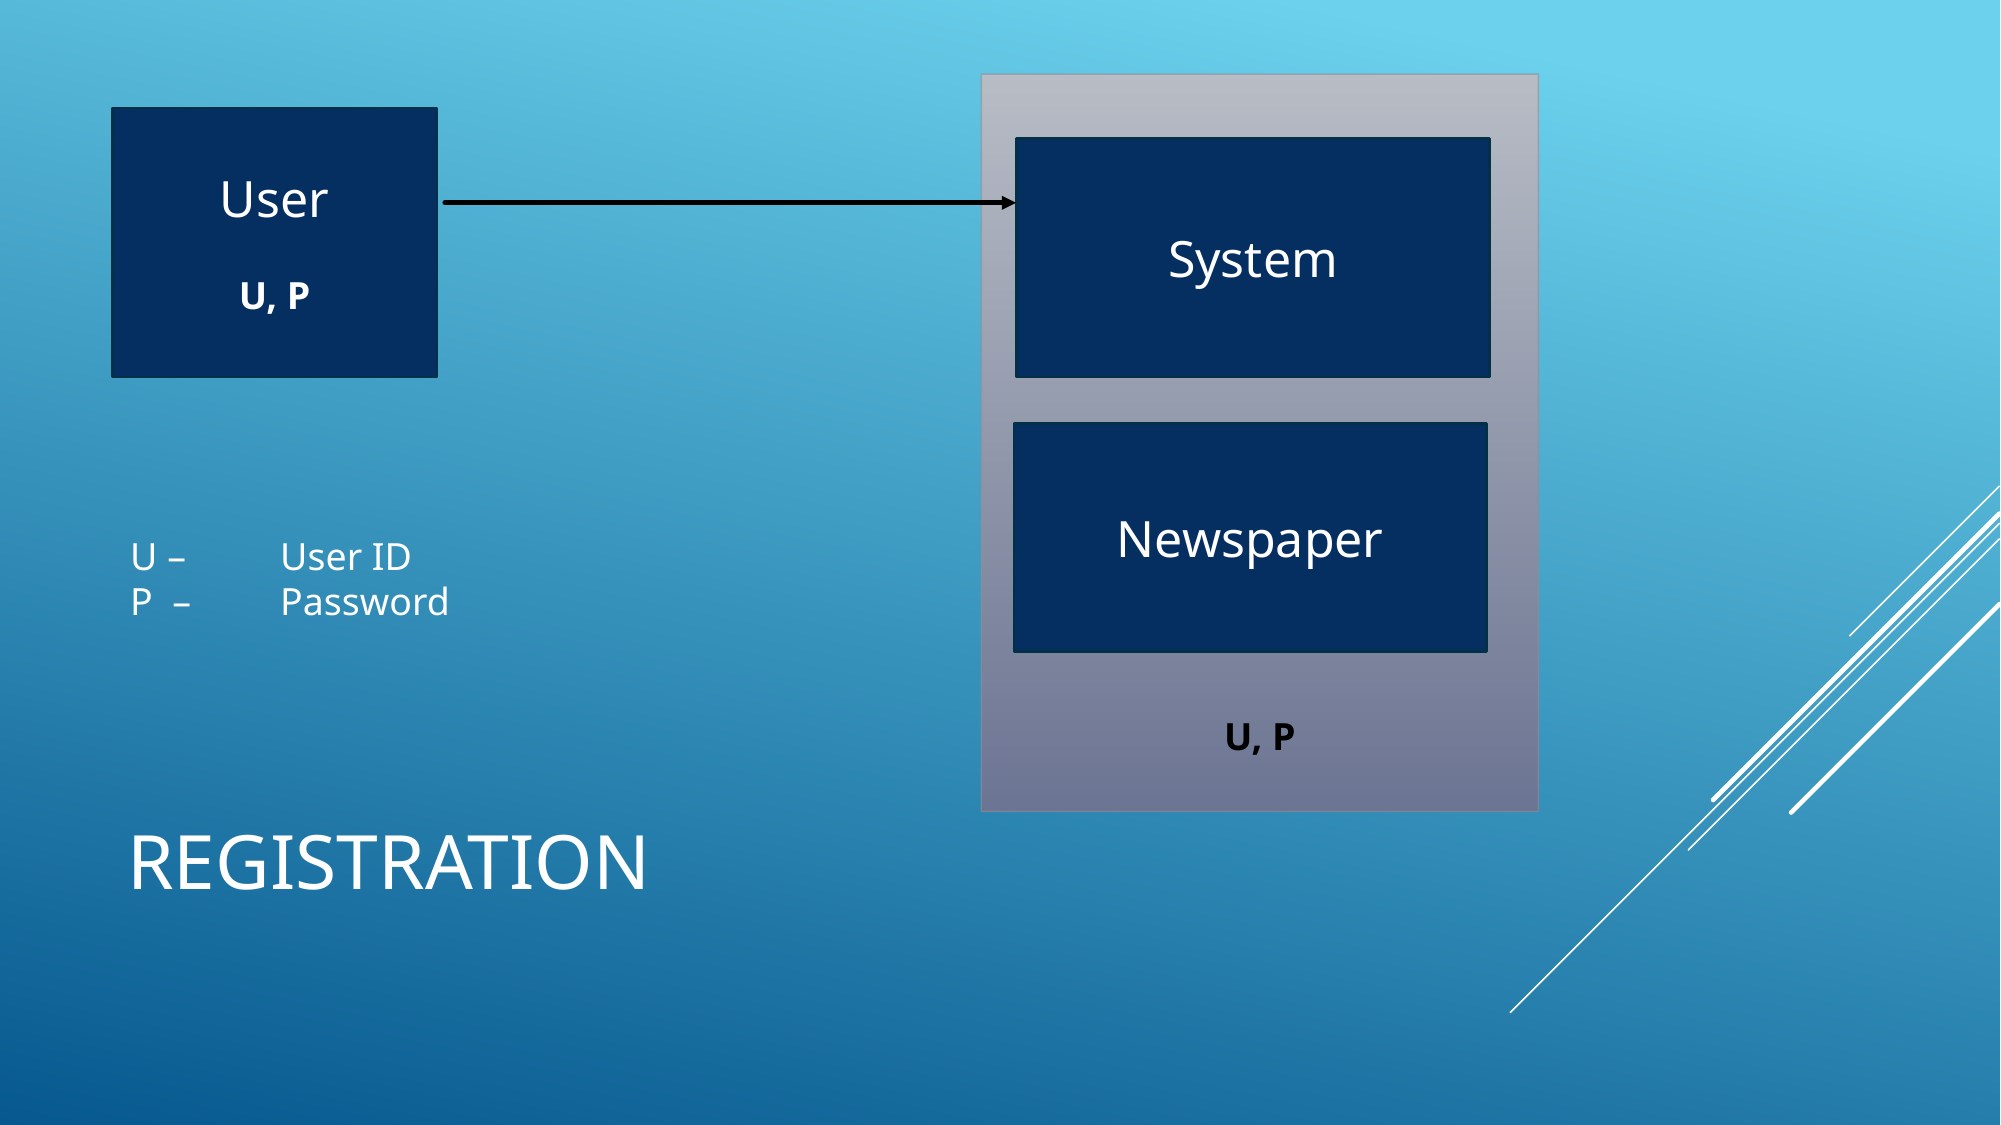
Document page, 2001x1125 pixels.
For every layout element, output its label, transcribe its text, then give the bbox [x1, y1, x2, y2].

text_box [111, 73, 1539, 812]
title registration [112, 812, 1513, 984]
